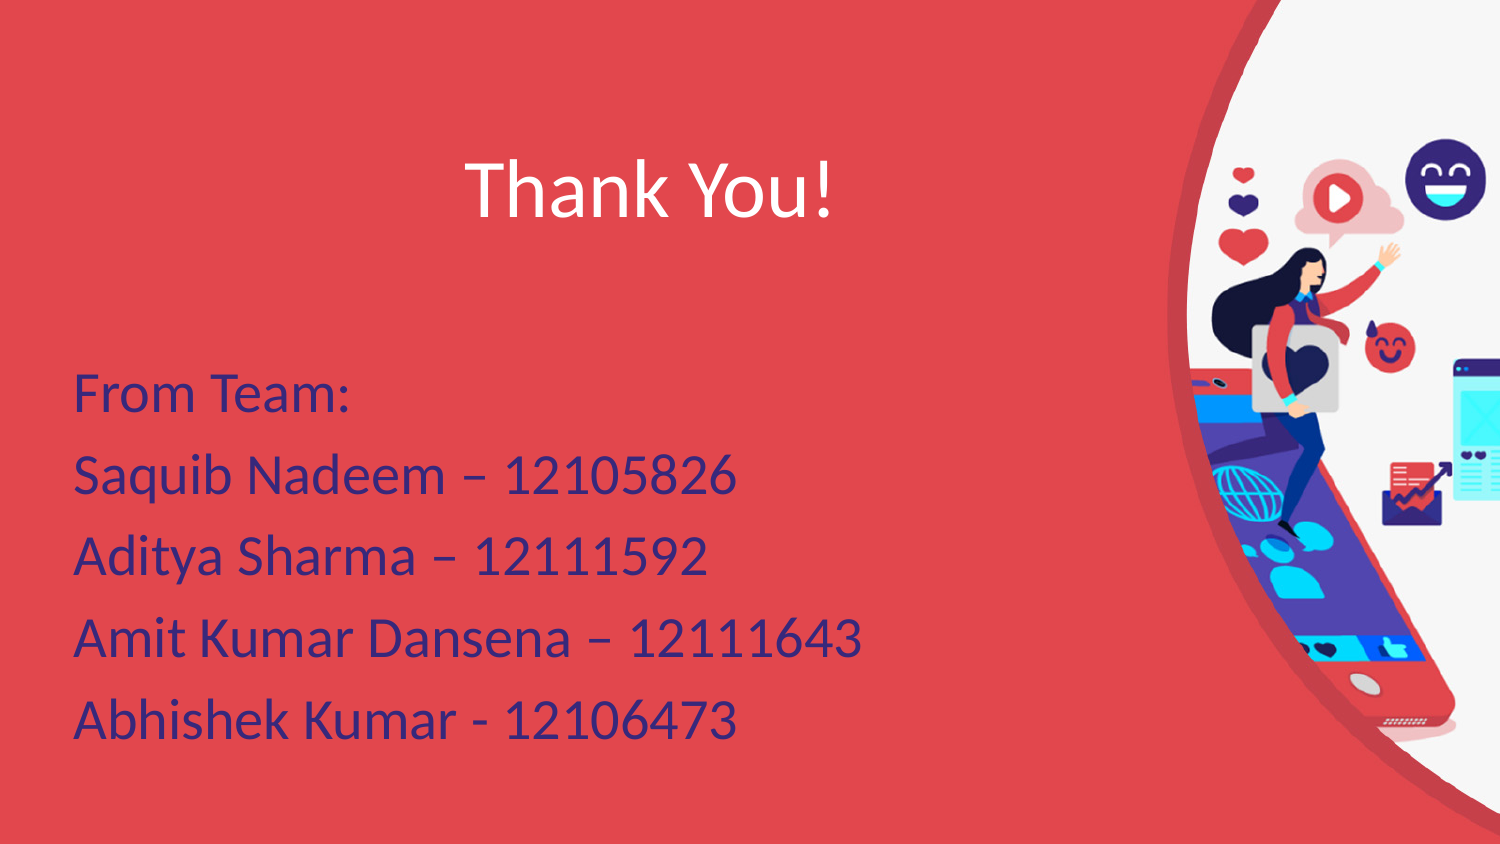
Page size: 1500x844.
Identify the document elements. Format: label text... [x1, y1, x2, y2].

list From Team: Saquib Nadeem – 12105826 Aditya Sharma – 12111592 Amit Kumar Dansena – 12111643 Abhishek Kumar - 12106473 [58, 346, 1082, 781]
title Thank You! [449, 121, 901, 272]
picture [0, 0, 1500, 844]
